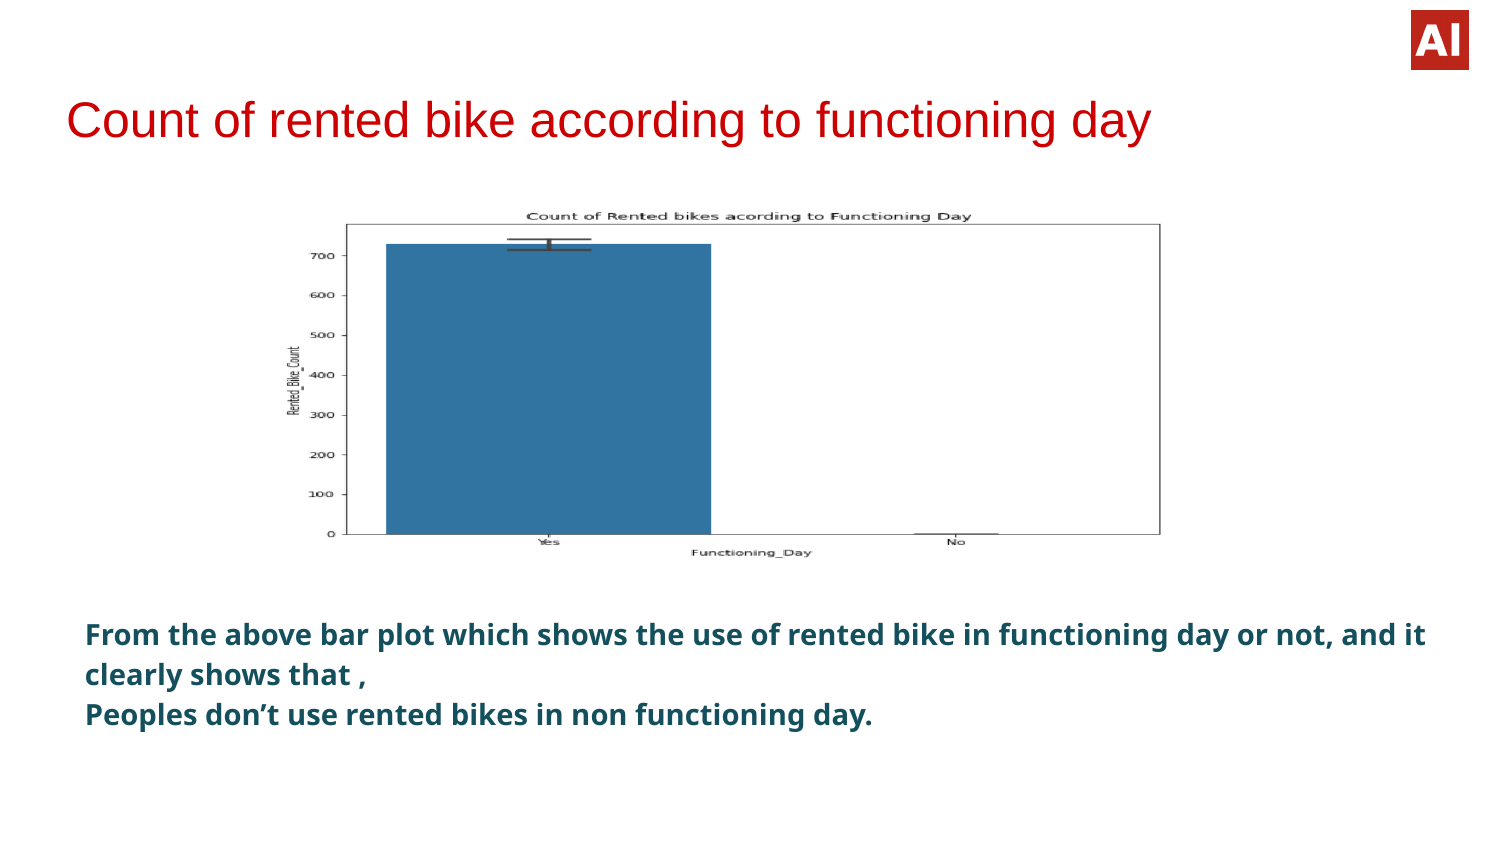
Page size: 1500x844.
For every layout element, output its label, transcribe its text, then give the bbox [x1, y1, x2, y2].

title Count of rented bike according to functioning day [51, 72, 1449, 167]
picture [1411, 10, 1469, 70]
list From the above bar plot which shows the use of rented bike in functioning day or not, and it clearly shows that , Peoples don’t use rented bikes in non functioning day. [51, 189, 1449, 805]
picture [268, 209, 1180, 564]
